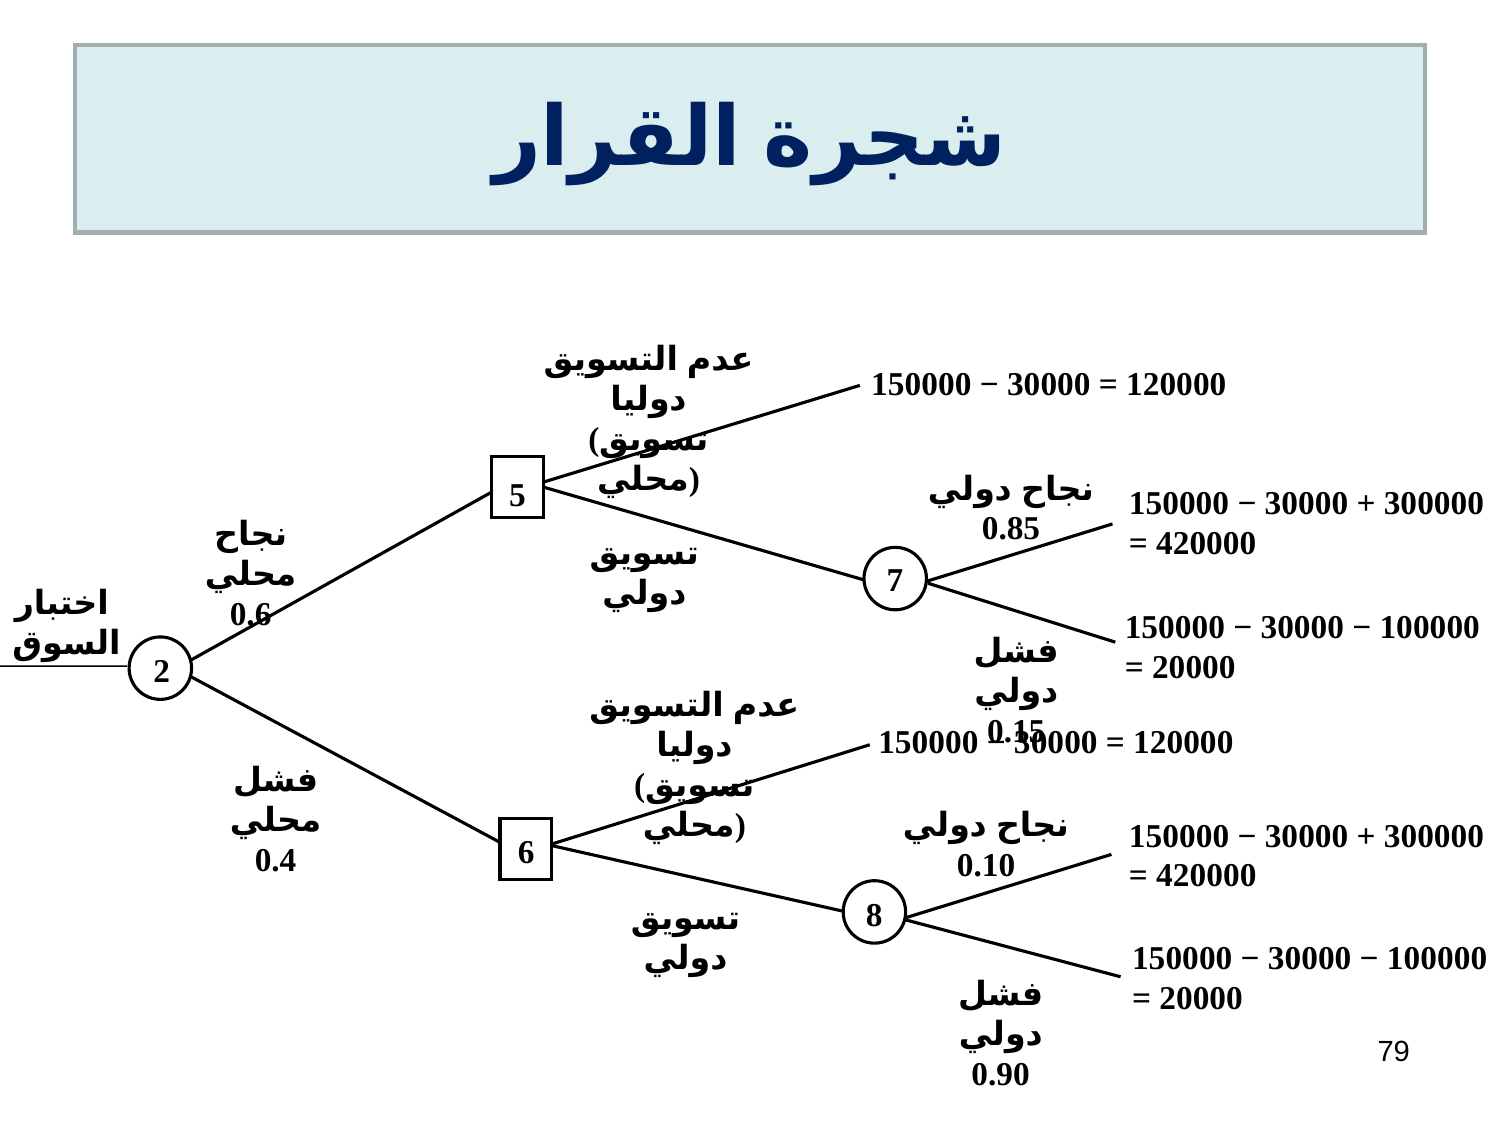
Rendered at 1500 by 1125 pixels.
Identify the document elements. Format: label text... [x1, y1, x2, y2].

text_box نجاح محلي 0.6 [163, 512, 338, 588]
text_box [842, 803, 1121, 1048]
text_box اختبار السوق [0, 581, 124, 666]
text_box 150000 − 30000 + 300000 = 420000 [1129, 481, 1485, 562]
text_box 2 [139, 648, 185, 691]
text_box 150000 − 30000 − 100000 = 20000 [1124, 605, 1481, 686]
text_box 150000 − 30000 + 300000 = 420000 [1128, 813, 1485, 894]
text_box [499, 683, 870, 972]
text_box اختبار السوق [0, 667, 124, 676]
text_box 150000 − 30000 − 100000 = 20000 [1132, 936, 1488, 1017]
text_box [491, 337, 864, 607]
text_box 150000 − 30000 = 120000 [871, 362, 1228, 403]
text_box فشل محلي 0.4 [188, 758, 363, 844]
text_box [129, 636, 192, 700]
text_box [863, 466, 1116, 705]
title شجرة القرار [73, 43, 1427, 235]
text_box 79 [1074, 1024, 1425, 1103]
text_box 150000 − 30000 = 120000 [878, 720, 1235, 761]
